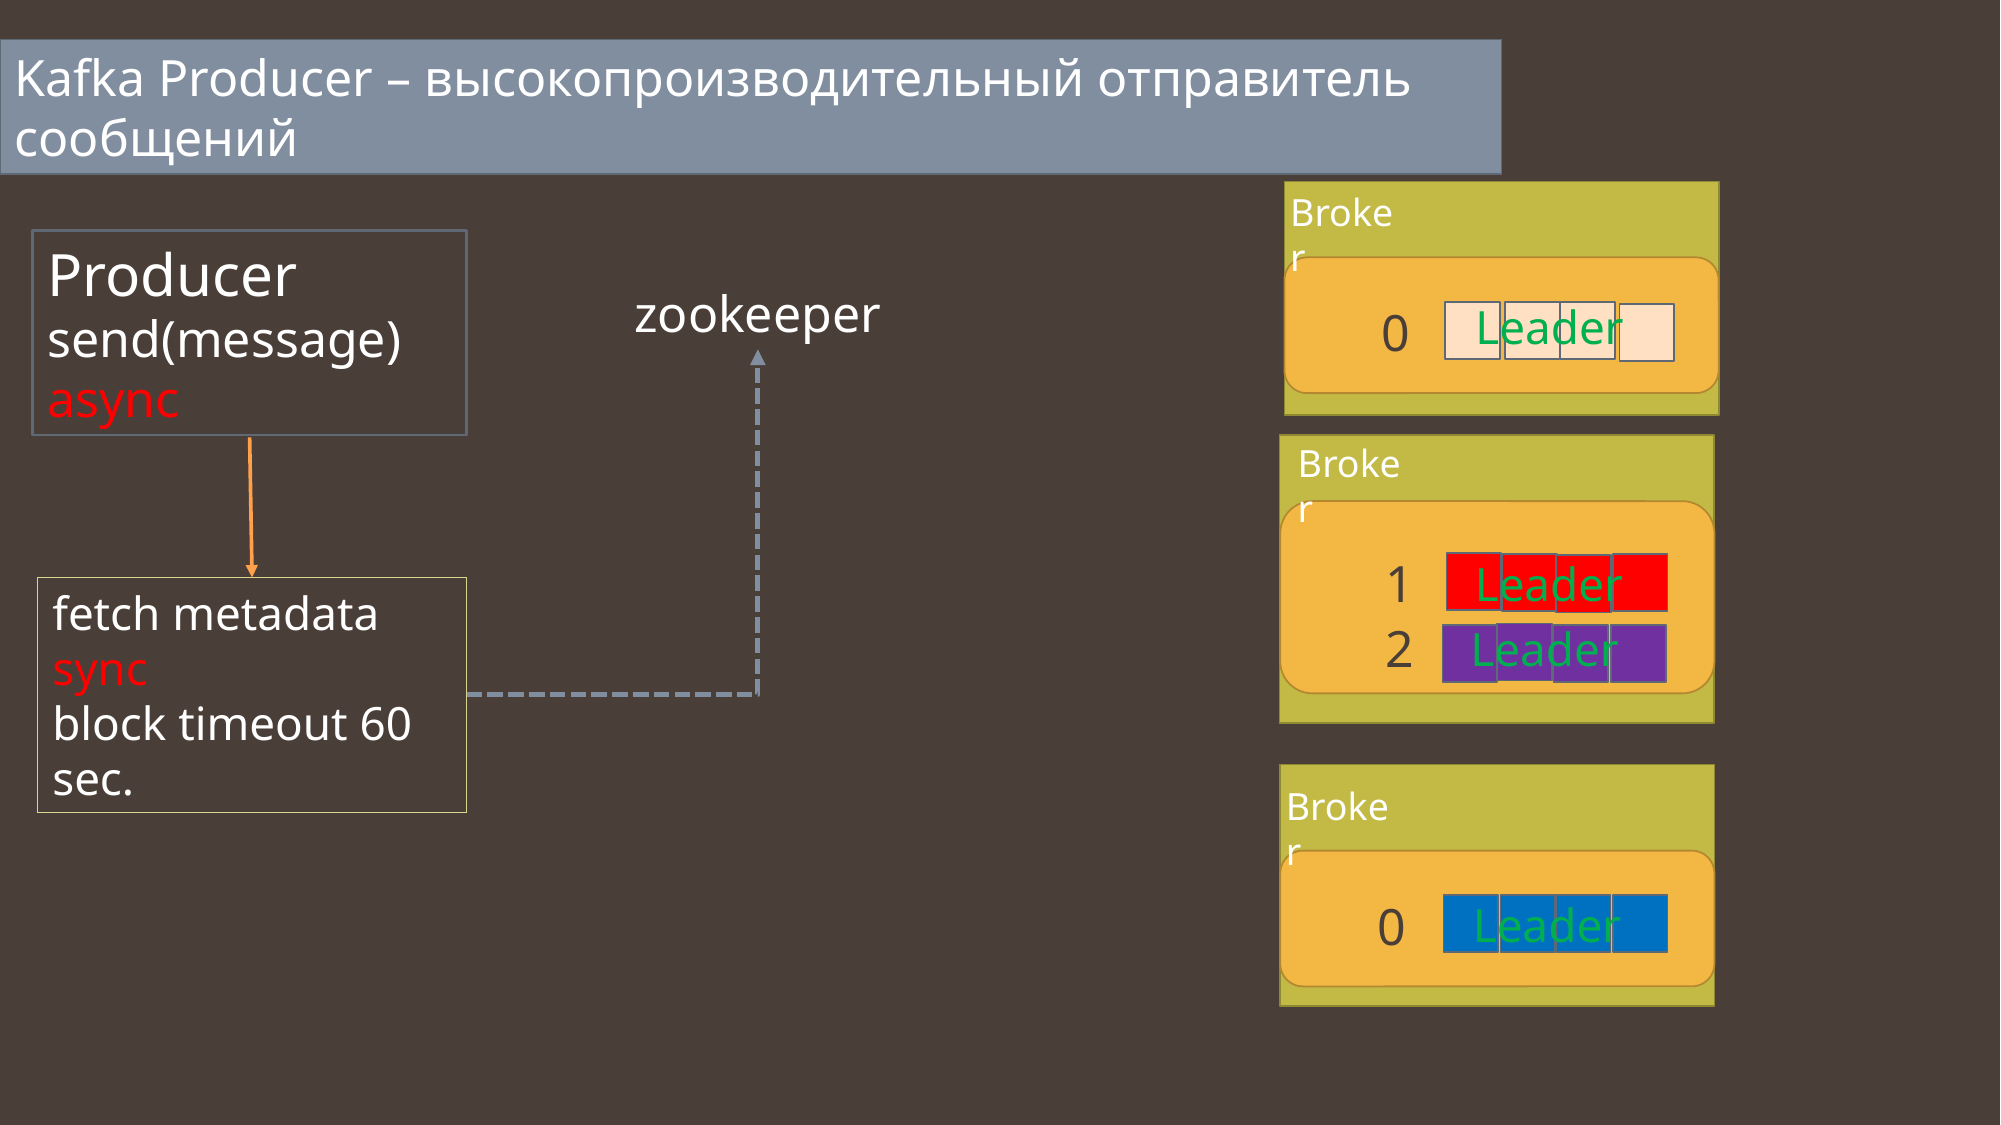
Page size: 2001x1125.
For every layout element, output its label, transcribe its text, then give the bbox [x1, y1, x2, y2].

text_box zookeeper [571, 274, 945, 350]
text_box Kafka Producer – высокопроизводительный отправитель сообщений [0, 39, 1502, 175]
text_box [1443, 894, 1458, 953]
text_box 2 [1370, 610, 1426, 685]
text_box Broker [1282, 432, 1428, 538]
text_box [1279, 969, 1715, 1007]
text_box Broker [1275, 182, 1420, 287]
text_box [1444, 301, 1460, 360]
text_box Producer send(message) async [32, 230, 467, 436]
text_box [1659, 303, 1675, 362]
text_box [1656, 894, 1668, 953]
text_box [1446, 552, 1460, 611]
text_box [1284, 181, 1720, 275]
text_box [1654, 624, 1667, 683]
text_box fetch metadata sync block timeout 60 sec. [37, 577, 467, 813]
text_box [1279, 500, 1716, 695]
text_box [249, 437, 253, 578]
text_box 1 [1370, 545, 1426, 610]
text_box [1283, 256, 1720, 395]
text_box 0 [1362, 887, 1418, 963]
text_box [1658, 553, 1668, 612]
text_box [1279, 849, 1716, 988]
text_box [1284, 376, 1720, 416]
text_box Broker [1270, 775, 1416, 880]
text_box Leader [1458, 889, 1656, 959]
text_box [1279, 668, 1715, 724]
text_box 0 [1366, 294, 1422, 369]
text_box [1428, 434, 1715, 523]
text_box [466, 350, 759, 697]
text_box [1279, 764, 1715, 865]
text_box [1442, 624, 1455, 683]
text_box Leader [1460, 548, 1658, 619]
text_box Leader [1455, 612, 1654, 683]
text_box Leader [1460, 291, 1659, 362]
